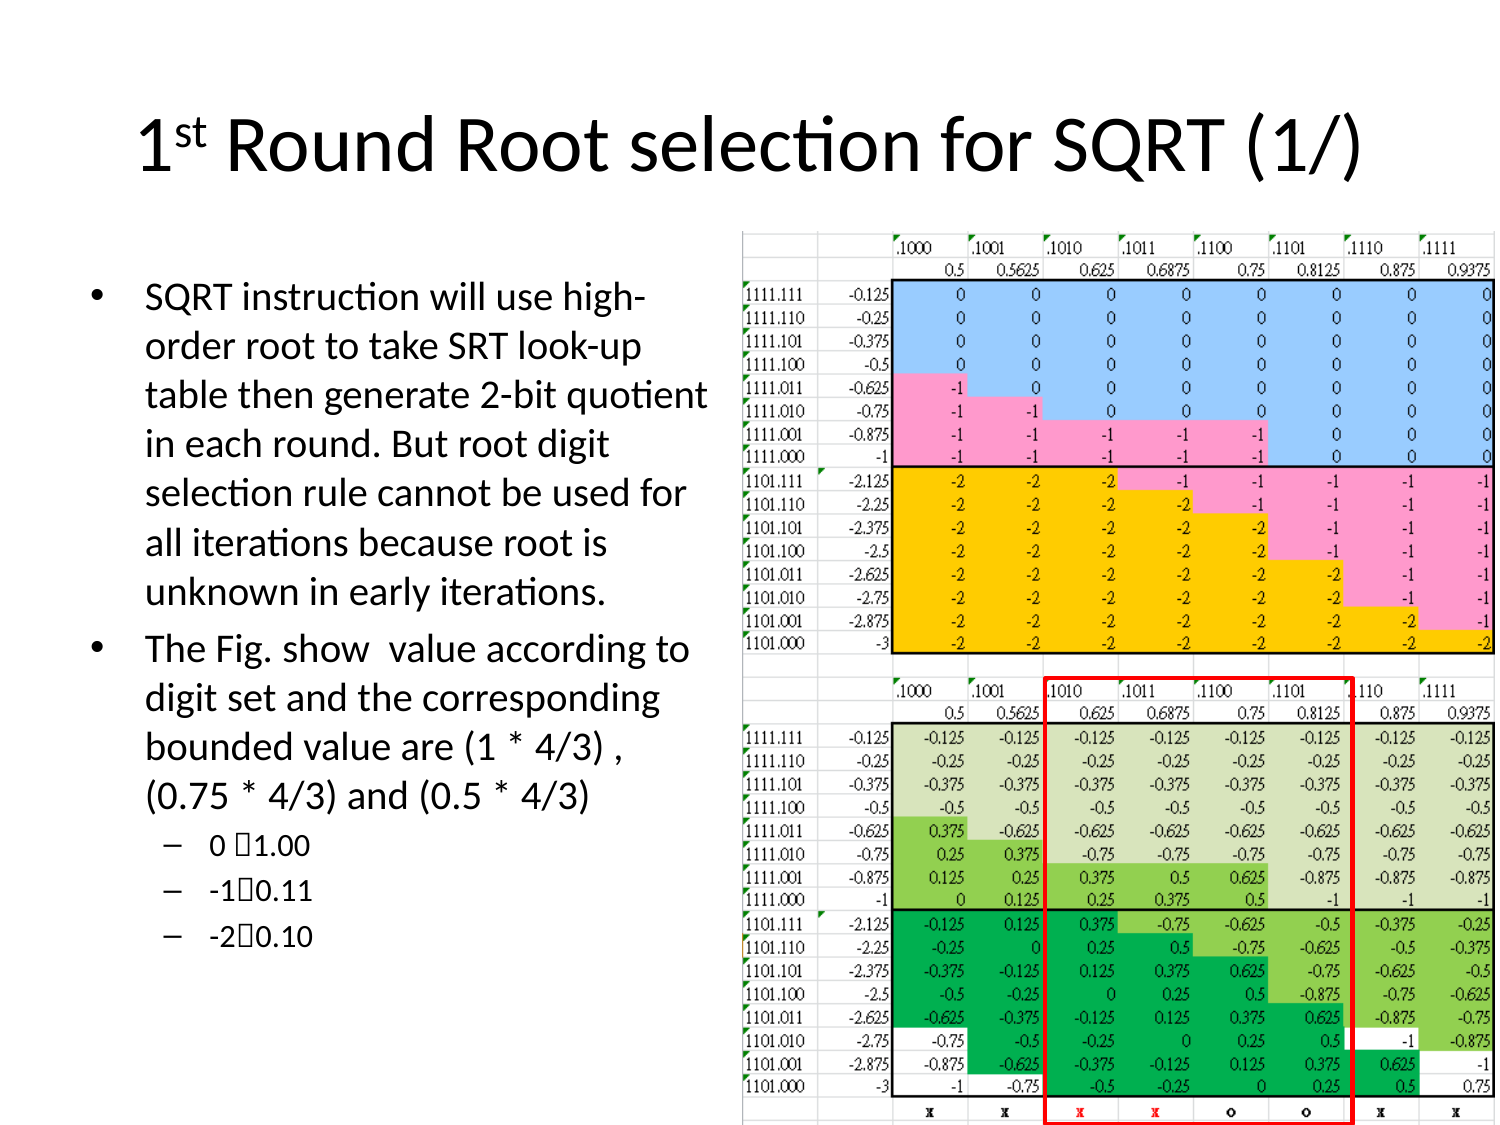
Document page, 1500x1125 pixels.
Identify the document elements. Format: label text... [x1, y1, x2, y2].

picture [742, 231, 1495, 1125]
title 1st Round Root selection for SQRT (1/) [75, 45, 1425, 233]
